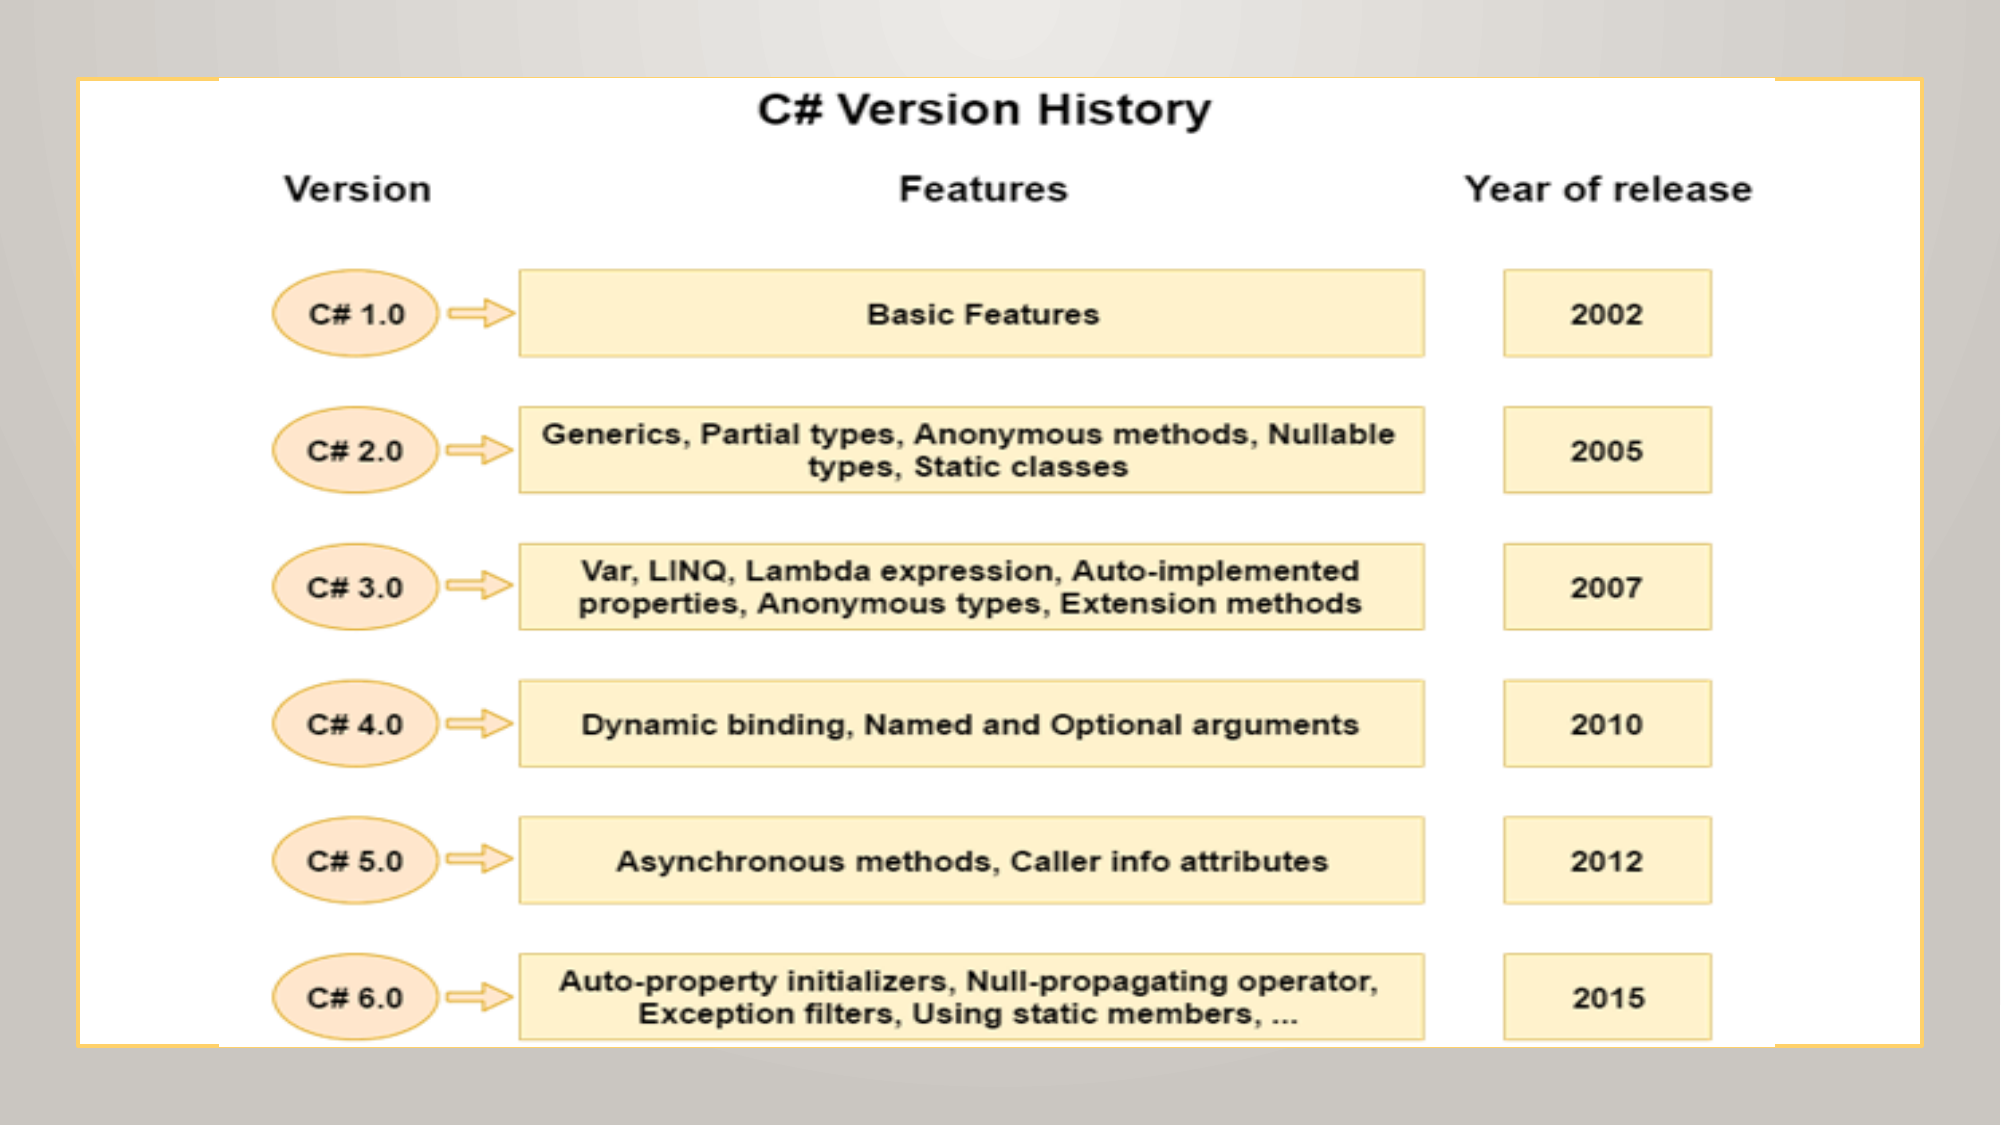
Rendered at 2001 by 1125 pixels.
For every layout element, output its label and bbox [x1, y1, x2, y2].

picture [0, 1006, 2000, 1125]
list [218, 78, 1775, 1047]
text_box [77, 77, 1923, 1004]
text_box [0, 0, 2000, 1004]
